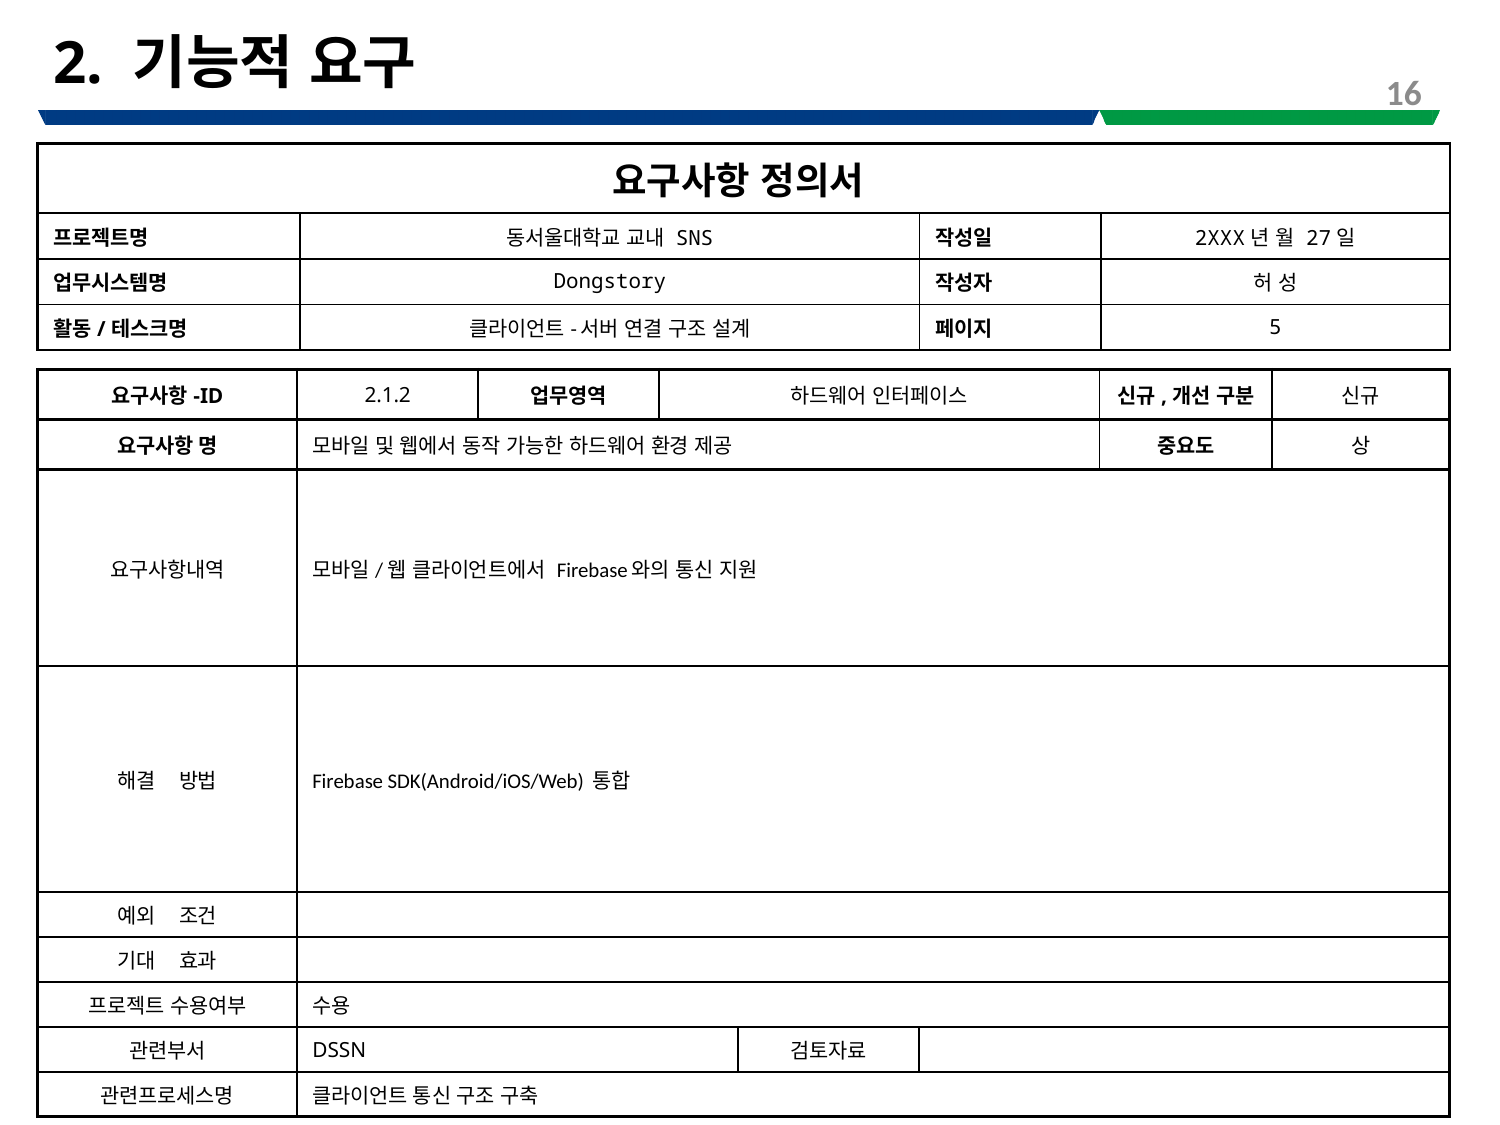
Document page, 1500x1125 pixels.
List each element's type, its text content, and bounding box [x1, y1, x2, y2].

table_header 업무영역 [479, 371, 658, 418]
table_cell 검토자료 [739, 1028, 918, 1071]
table_header 신규,개선 구분 [1100, 371, 1271, 418]
table_header 2.1.2 [298, 371, 477, 418]
table_cell 5 [1102, 305, 1449, 349]
table_cell 2XXX년 월 27일 [1102, 214, 1449, 258]
table_cell [920, 1028, 1448, 1071]
table_cell 중요도 [1100, 421, 1271, 468]
table_cell 수용 [298, 983, 1448, 1026]
table_header 하드웨어 인터페이스 [660, 371, 1099, 418]
table_cell 모바일/웹 클라이언트에서 Firebase와의 통신 지원 [298, 471, 1448, 665]
table_header 신규 [1273, 371, 1448, 418]
table_cell 기대 효과 [39, 938, 296, 981]
picture [38, 110, 1440, 125]
table_cell 예외 조건 [39, 893, 296, 936]
table_cell 작성일 [920, 214, 1100, 258]
table_cell 허 성 [1102, 260, 1449, 304]
table_cell DSSN [298, 1028, 737, 1071]
table_header 요구사항 정의서 [39, 145, 1449, 212]
table_cell 페이지 [920, 305, 1100, 349]
table_cell 클라이언트 통신 구조 구축 [298, 1073, 1448, 1115]
table_cell 관련부서 [39, 1028, 296, 1071]
table_cell 관련프로세스명 [39, 1073, 296, 1115]
table_cell 해결 방법 [39, 667, 296, 891]
table_cell 프로젝트명 [39, 214, 299, 258]
table_header 요구사항-ID [39, 371, 296, 418]
table_cell 요구사항 명 [39, 421, 296, 468]
slide_number 16 [1193, 61, 1437, 121]
table_cell 상 [1273, 421, 1448, 468]
table_cell 요구사항내역 [39, 471, 296, 665]
table_cell 활동/테스크명 [39, 305, 299, 349]
table_cell 클라이언트-서버 연결 구조 설계 [301, 305, 919, 349]
table_cell 업무시스템명 [39, 260, 299, 304]
table_cell 동서울대학교 교내 SNS [301, 214, 919, 258]
table_cell 프로젝트 수용여부 [39, 983, 296, 1026]
table_cell Dongstory [301, 260, 919, 304]
table_cell [298, 938, 1448, 981]
table_cell Firebase SDK(Android/iOS/Web) 통합 [298, 667, 1448, 891]
title 2. 기능적 요구 [38, 31, 843, 97]
table_cell 모바일 및 웹에서 동작 가능한 하드웨어 환경 제공 [298, 421, 1099, 468]
table_cell 작성자 [920, 260, 1100, 304]
table_cell [298, 893, 1448, 936]
